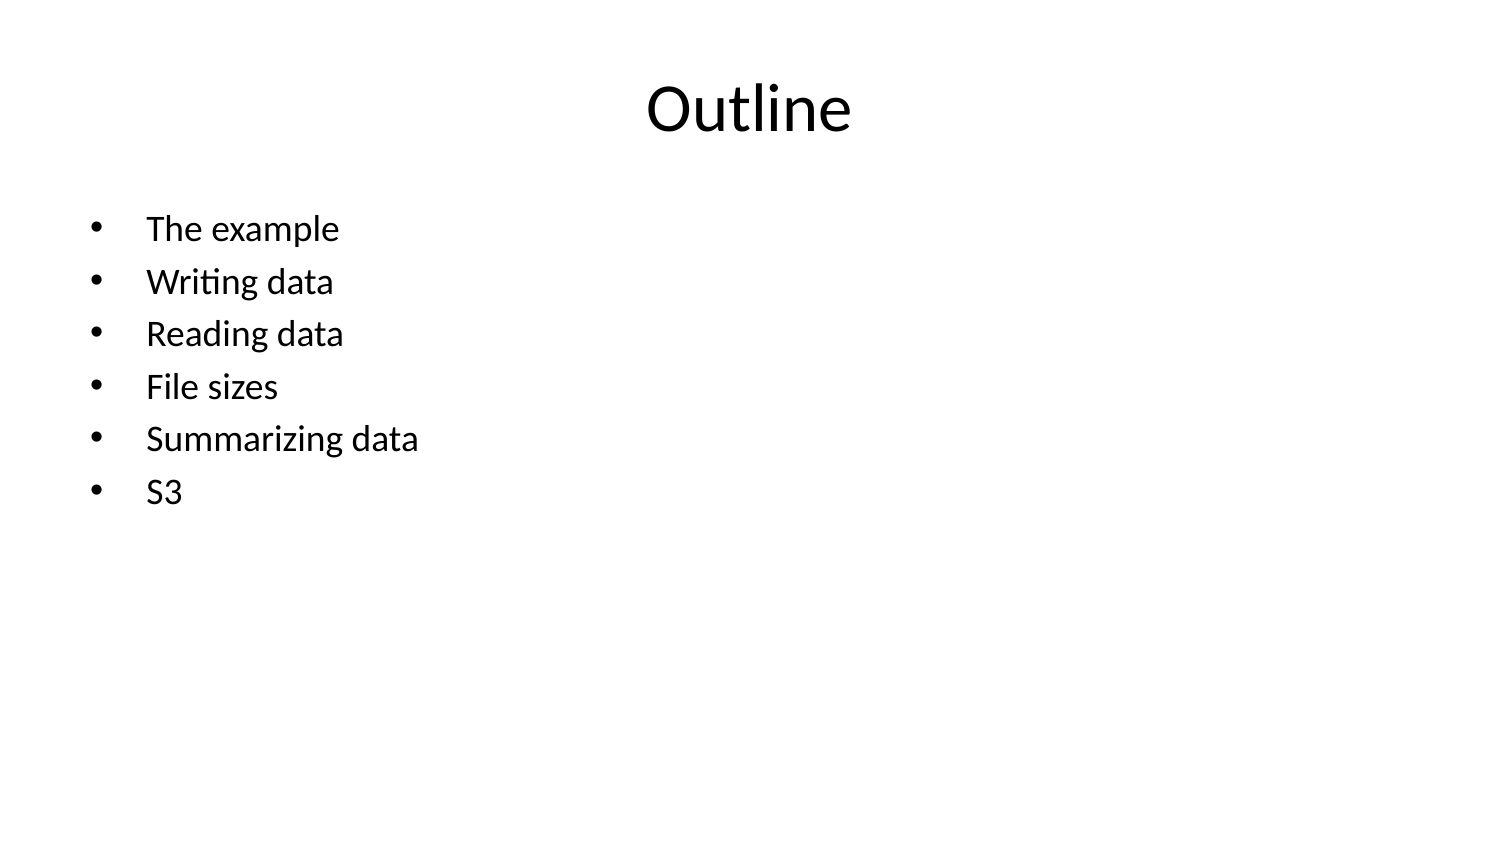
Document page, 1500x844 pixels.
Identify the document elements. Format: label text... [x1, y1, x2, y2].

list The example Writing data Reading data File sizes Summarizing data S3 [75, 196, 1425, 754]
title Outline [75, 33, 1425, 175]
